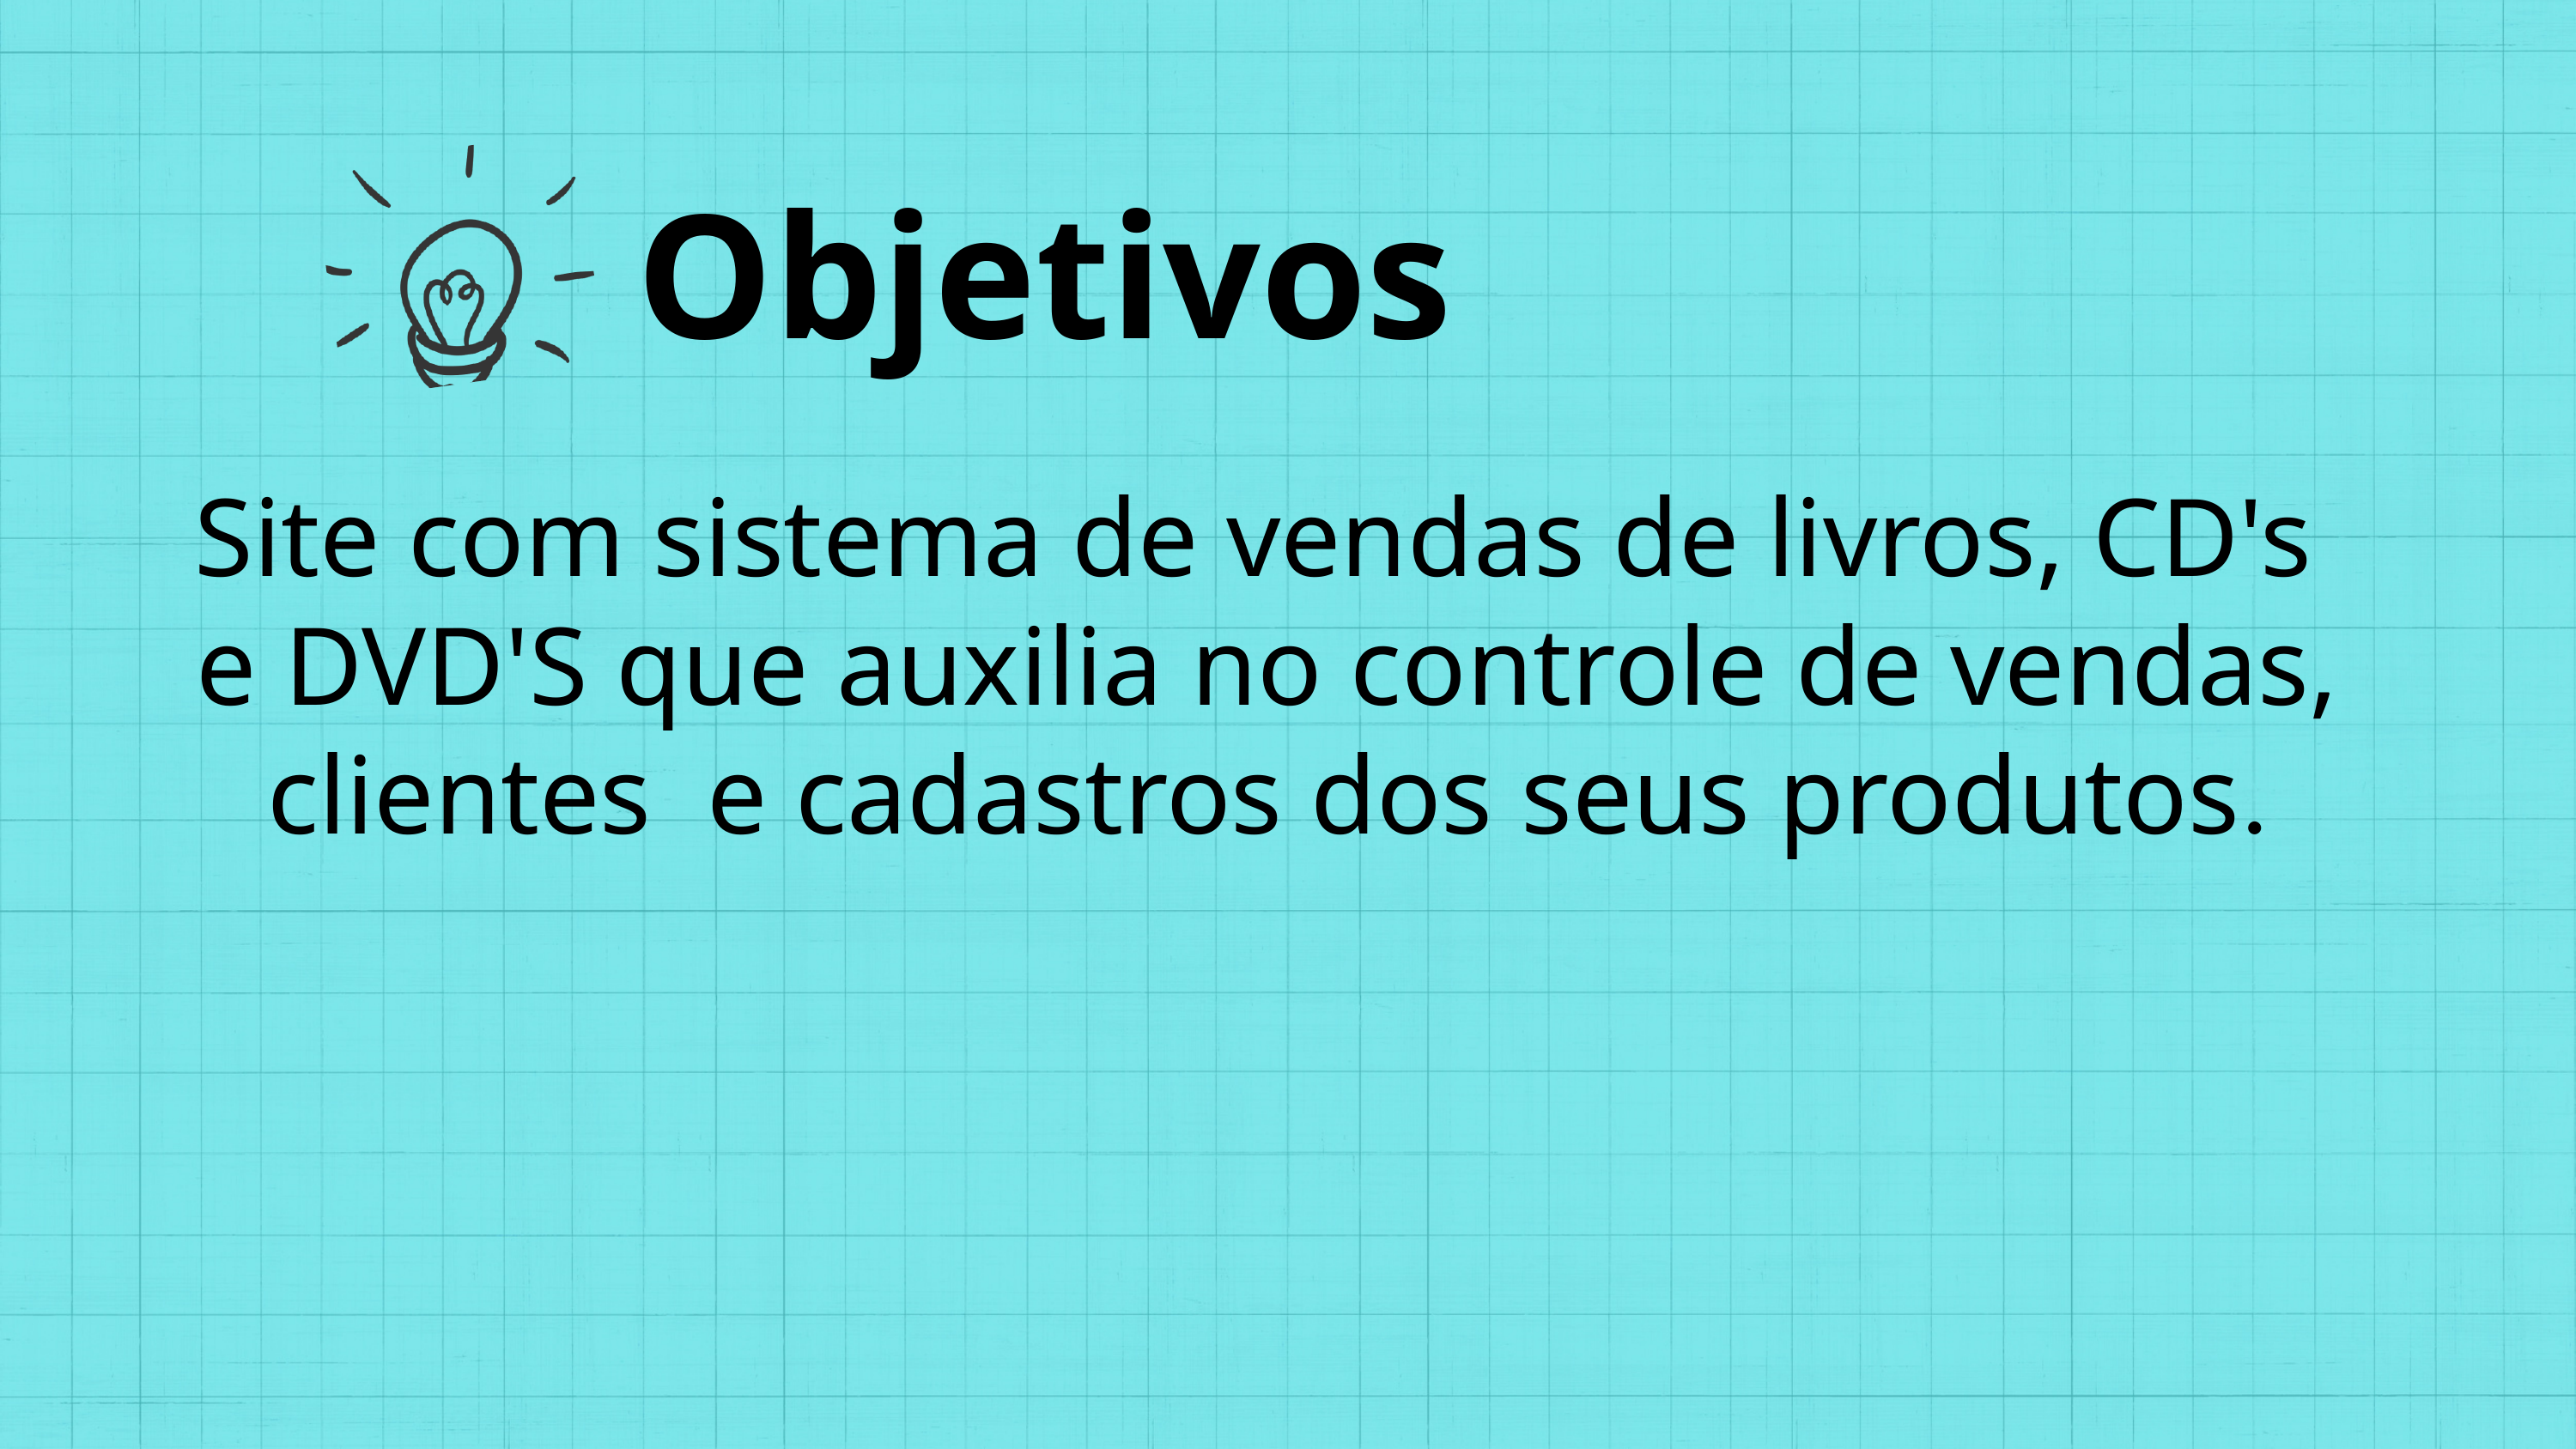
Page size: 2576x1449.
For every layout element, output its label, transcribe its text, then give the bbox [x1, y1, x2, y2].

text_box [312, 130, 607, 401]
text_box Site com sistema de vendas de livros, CD's e DVD'S que auxilia no controle de vendas, clientes e cadastros dos seus produtos. [90, 462, 2445, 900]
text_box [0, 0, 2576, 1449]
text_box Objetivos [624, 161, 1466, 380]
